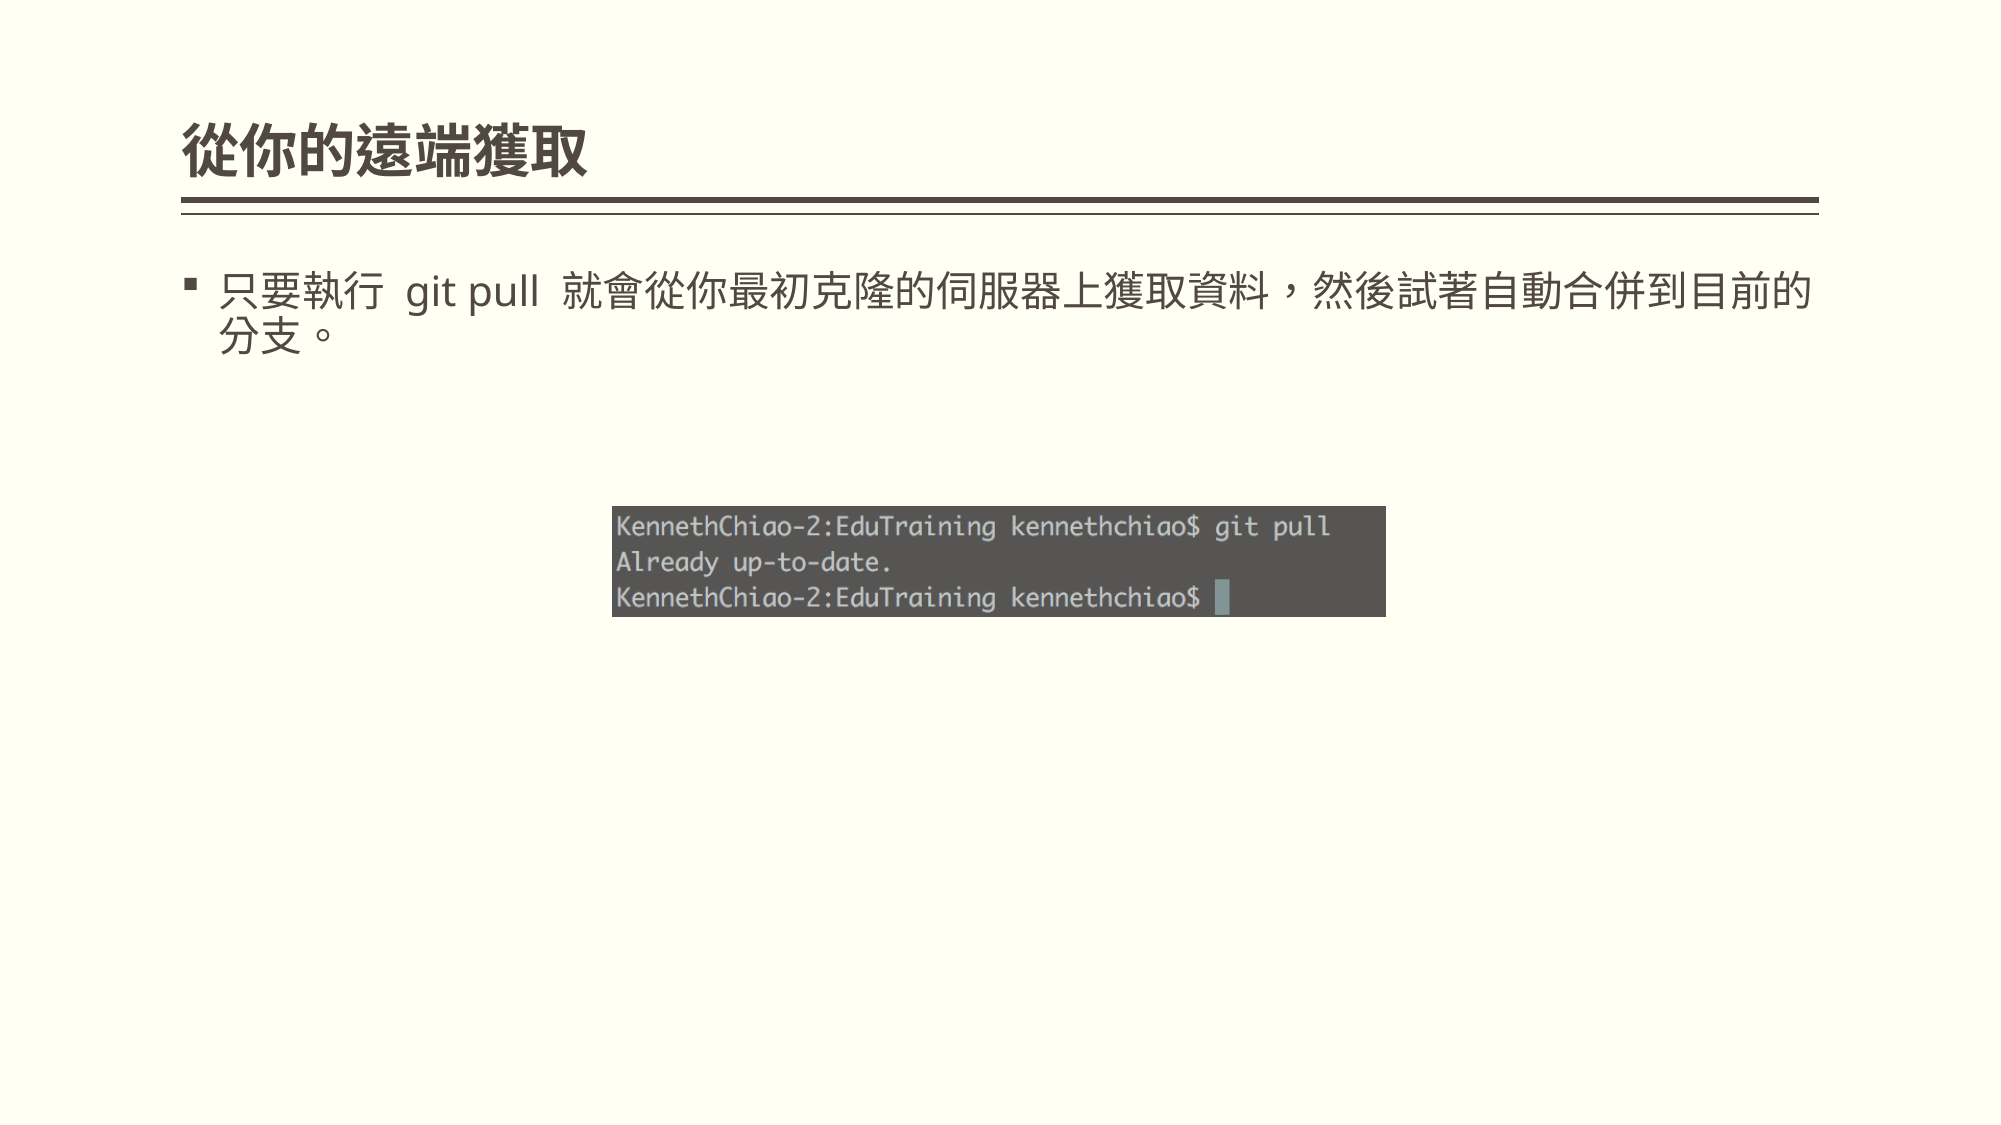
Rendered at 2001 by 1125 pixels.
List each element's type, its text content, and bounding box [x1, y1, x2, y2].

title 從你的遠端獲取 [181, 12, 1819, 193]
picture [612, 506, 1386, 617]
list 只要執行 git pull 就會從你最初克隆的伺服器上獲取資料，然後試著自動合併到目前的分支。 [181, 262, 1819, 1013]
